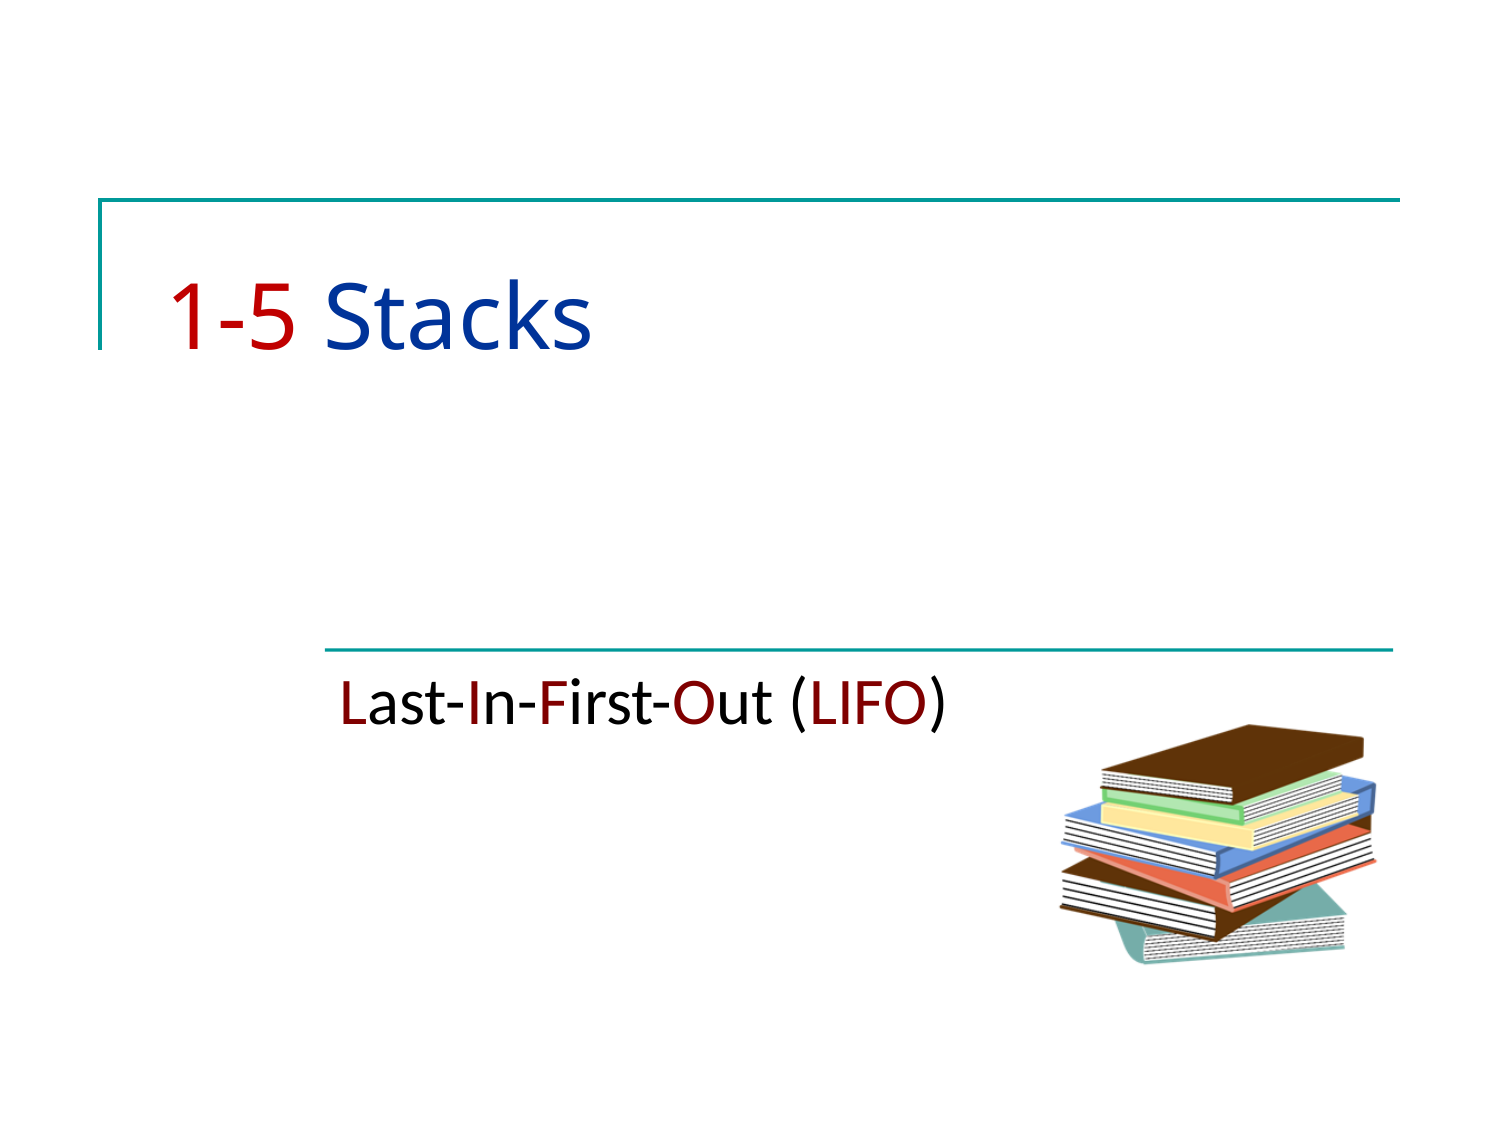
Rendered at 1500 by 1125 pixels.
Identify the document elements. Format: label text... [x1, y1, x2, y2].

title 1-5 Stacks [149, 249, 1438, 538]
subtitle Last-In-First-Out (LIFO) [324, 649, 1401, 938]
picture [1049, 674, 1384, 1009]
